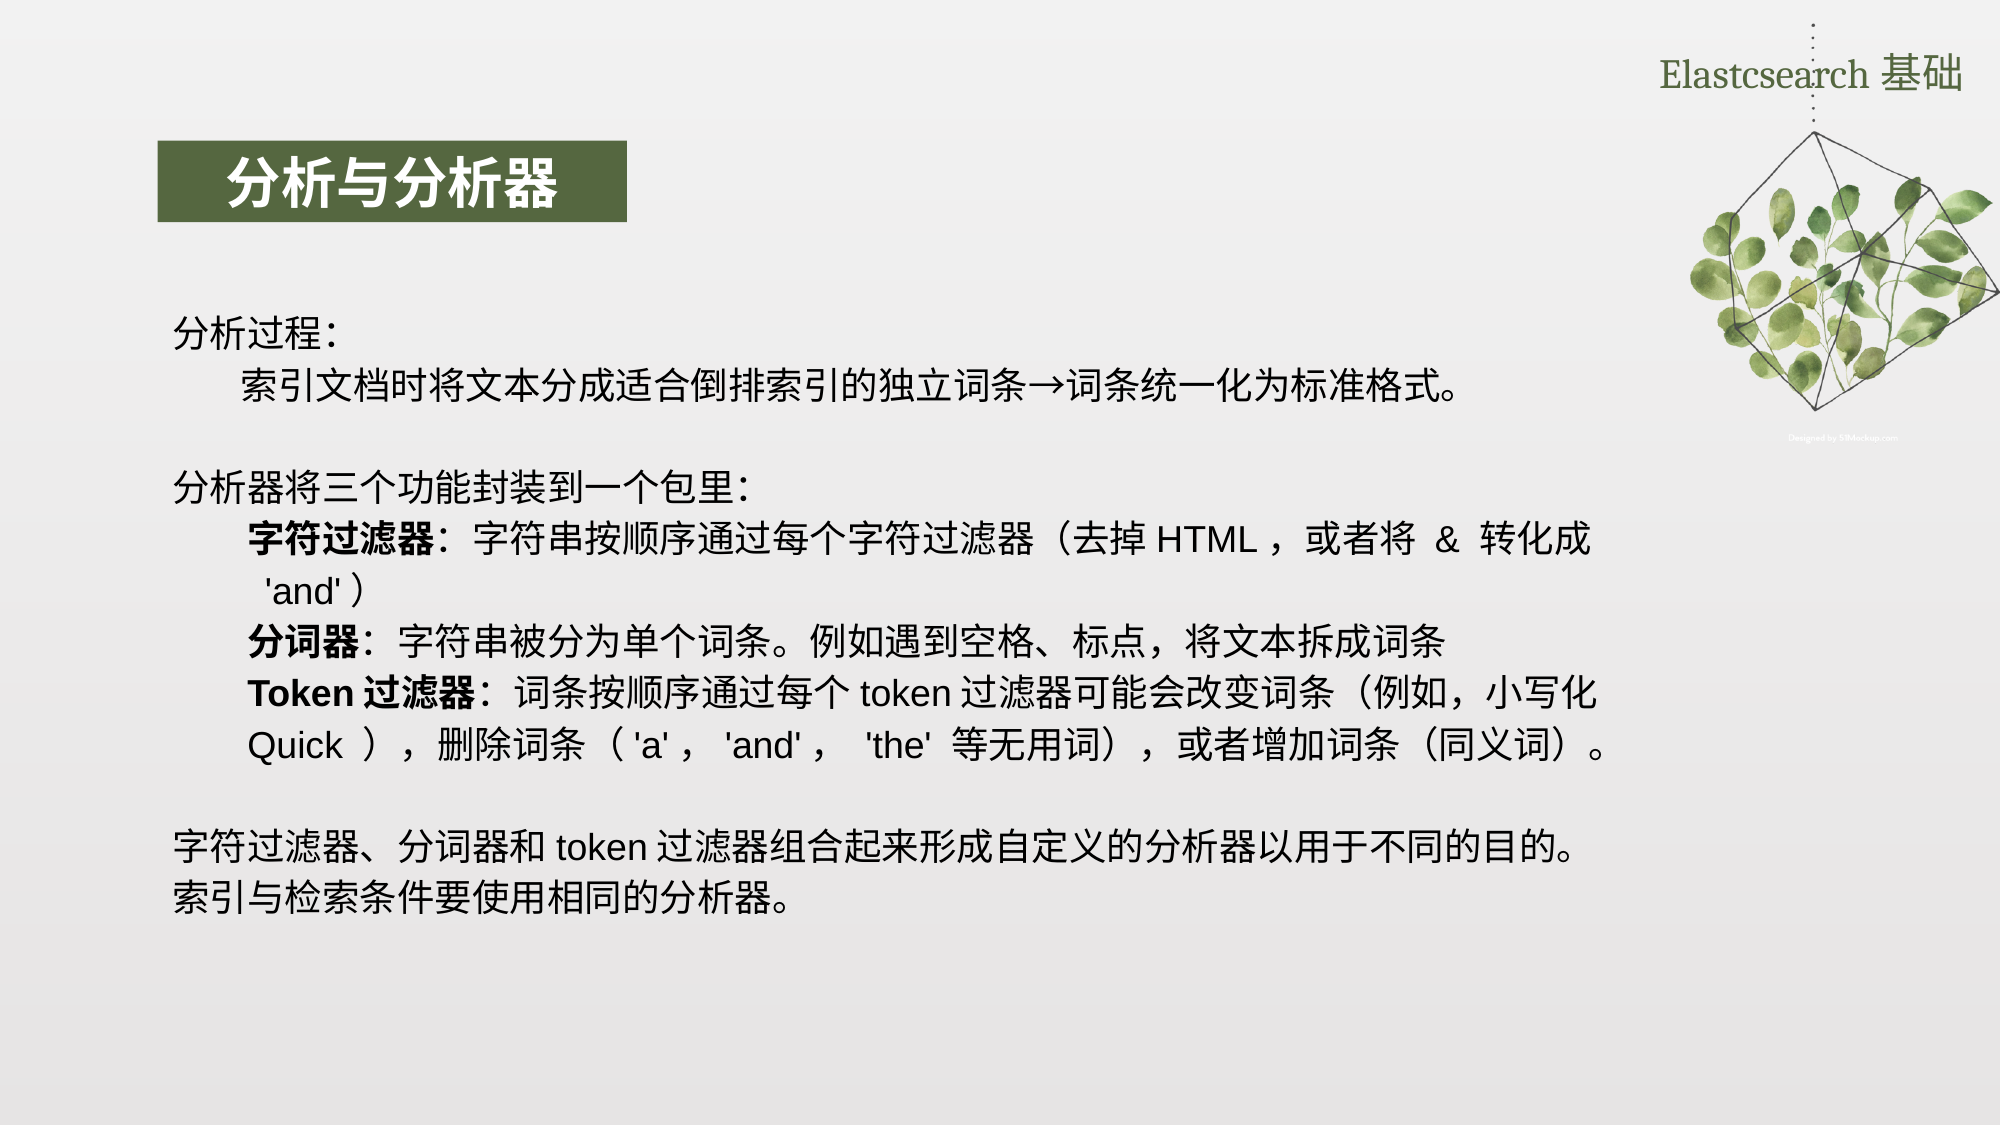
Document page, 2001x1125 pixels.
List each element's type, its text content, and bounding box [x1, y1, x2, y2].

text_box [143, 140, 1338, 317]
text_box 分析过程： 索引文档时将文本分成适合倒排索引的独立词条→词条统一化为标准格式。 分析器将三个功能封装到一个包里： 字符过滤器：字符串按顺序通过每个字符过滤器（去掉HTML，或者将 & 转化成 'and'） 分词器：字符串被分为单个词条。例如遇到空格、标点，将文本拆成词条 Token过滤器：词条按顺序通过每个token过滤器可能会改变词条（例如，小写化 Quick ），删除词条（'a'，'and'， 'the' 等无用词），或者增加词条（同义词）。 字符过滤器、分词器和token过滤器组合起来形成自定义的分析器以用于不同的目的。 索引与检索条件要使用相同的分析器。 [157, 296, 1629, 1023]
picture [1642, 0, 2000, 488]
